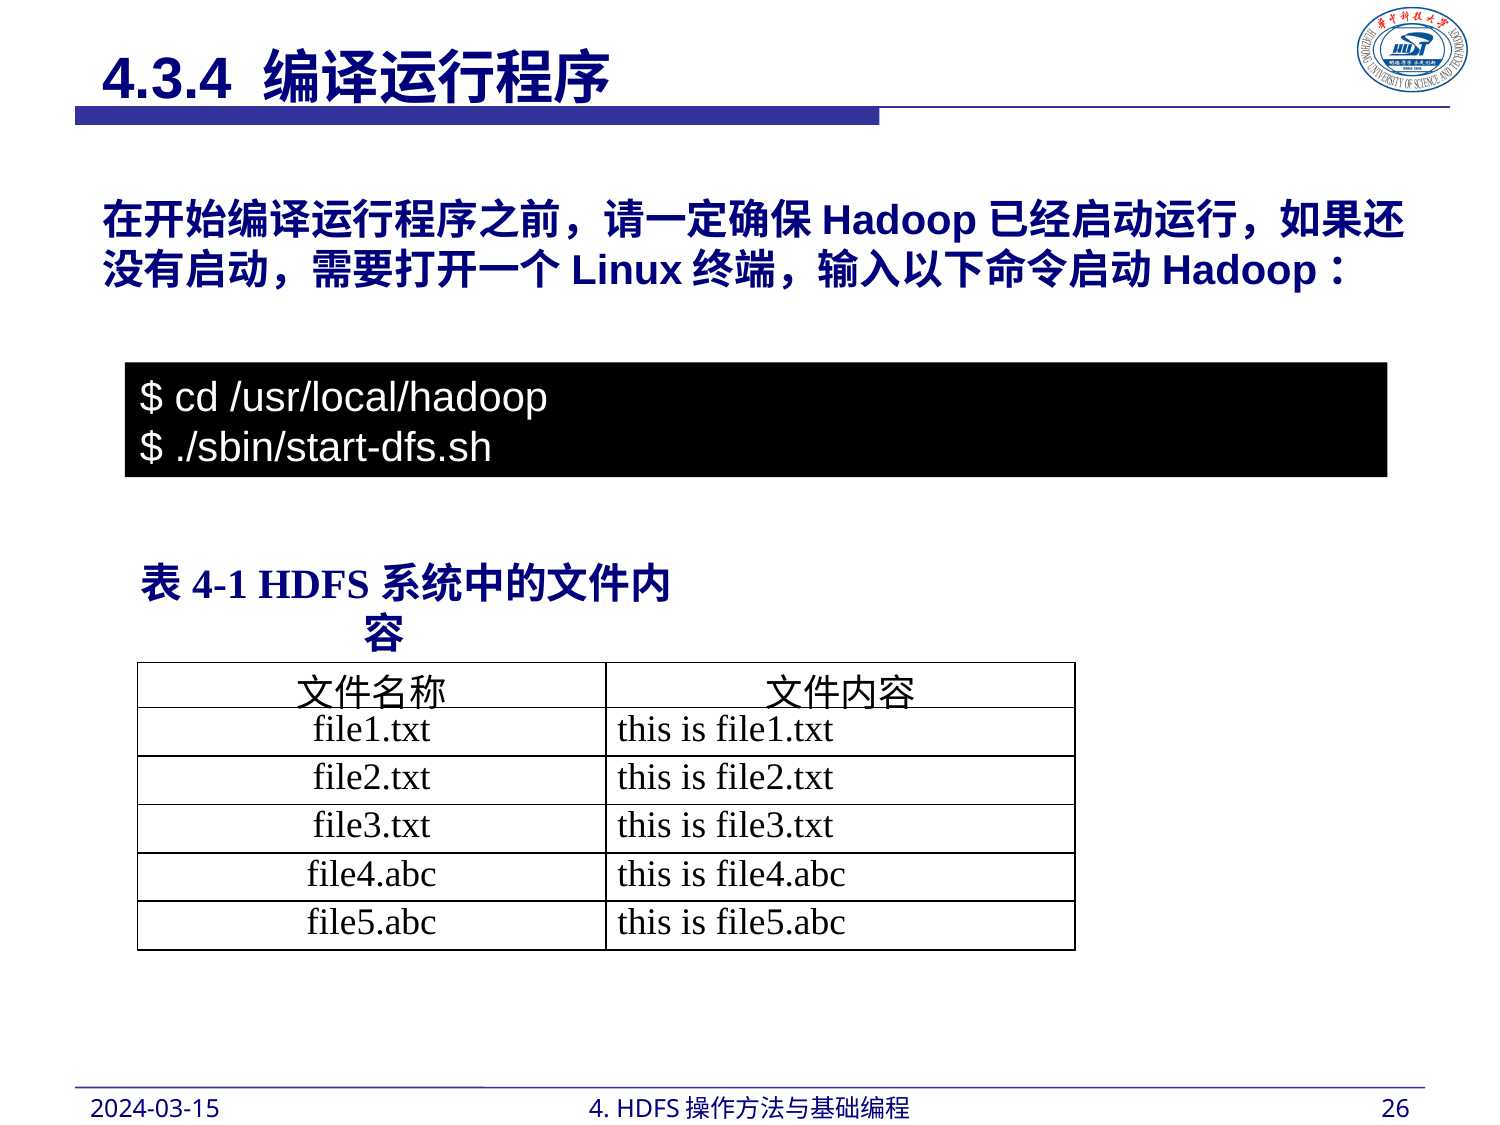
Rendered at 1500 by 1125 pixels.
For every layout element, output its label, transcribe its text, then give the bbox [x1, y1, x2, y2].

table_cell file1.txt [138, 708, 605, 755]
table_cell file5.abc [138, 902, 605, 949]
picture [1400, 0, 1475, 99]
footer 4. HDFS操作方法与基础编程 [512, 1084, 988, 1125]
text_box 表4-1 HDFS系统中的文件内容 [62, 548, 707, 664]
table_cell file3.txt [138, 805, 605, 852]
table_header 文件名称 [138, 664, 605, 707]
table_cell this is file3.txt [607, 805, 1074, 852]
table_cell this is file5.abc [607, 902, 1074, 949]
table_cell file4.abc [138, 854, 605, 900]
text_box 在开始编译运行程序之前，请一定确保Hadoop已经启动运行，如果还没有启动，需要打开一个Linux终端，输入以下命令启动Hadoop： [87, 185, 1425, 301]
title 4.3.4 编译运行程序 [87, 0, 1400, 150]
table_cell file2.txt [138, 757, 605, 804]
table_header 文件内容 [607, 663, 1074, 707]
slide_number 26 [1100, 1084, 1425, 1125]
table_cell this is file4.abc [607, 854, 1074, 900]
table_cell this is file2.txt [607, 757, 1074, 804]
text_box $ cd /usr/local/hadoop $ ./sbin/start-dfs.sh [124, 362, 1388, 478]
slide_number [75, 1084, 400, 1125]
table_cell this is file1.txt [607, 708, 1074, 755]
